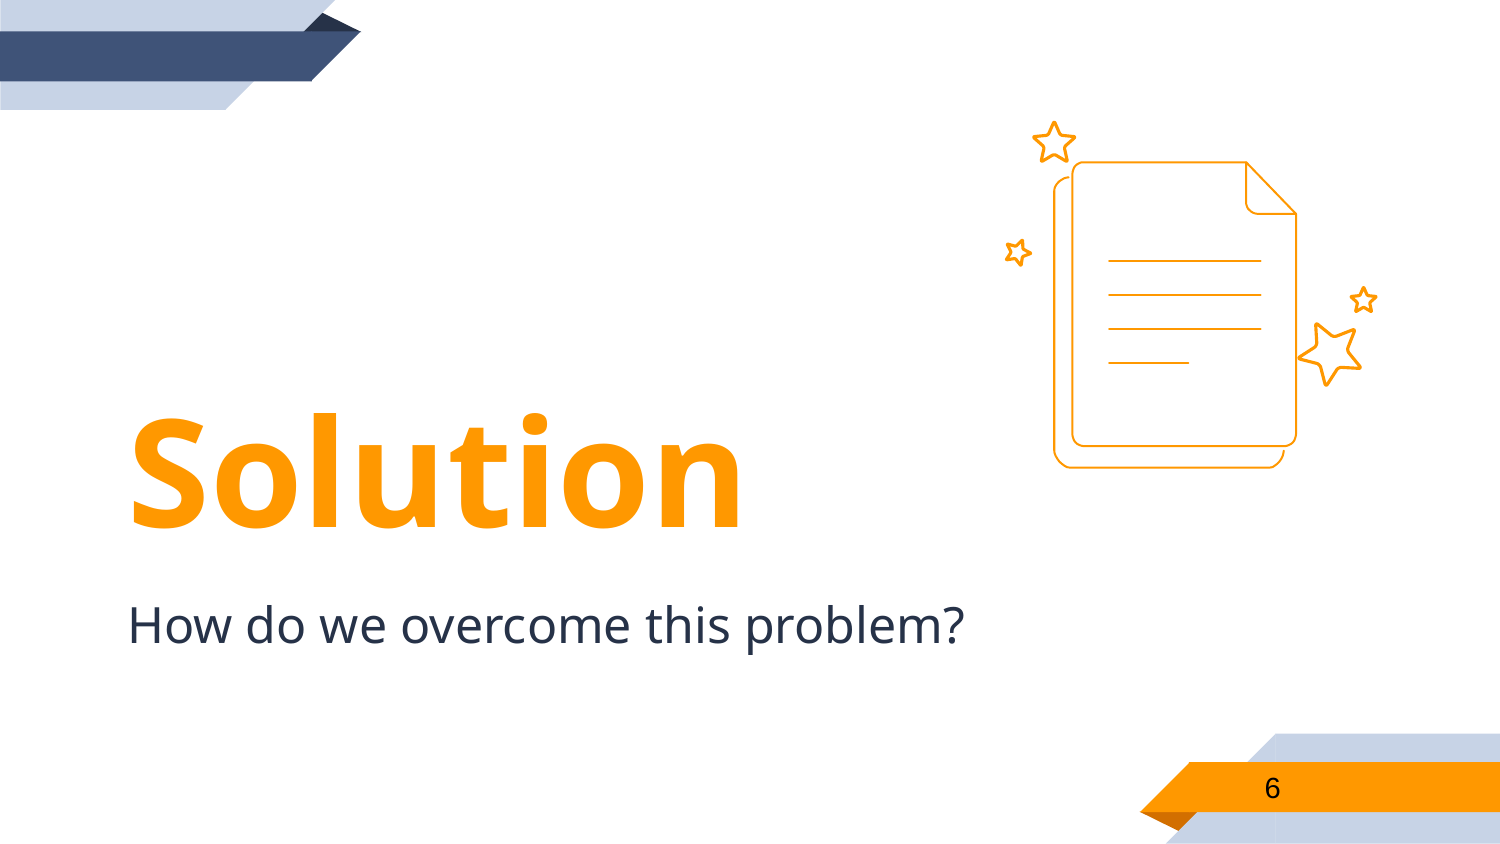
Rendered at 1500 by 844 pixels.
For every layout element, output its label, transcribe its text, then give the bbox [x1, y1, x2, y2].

title Solution [112, 372, 1026, 559]
slide_number 6 [1249, 760, 1494, 813]
subtitle How do we overcome this problem? [112, 559, 1026, 689]
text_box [1053, 162, 1297, 468]
